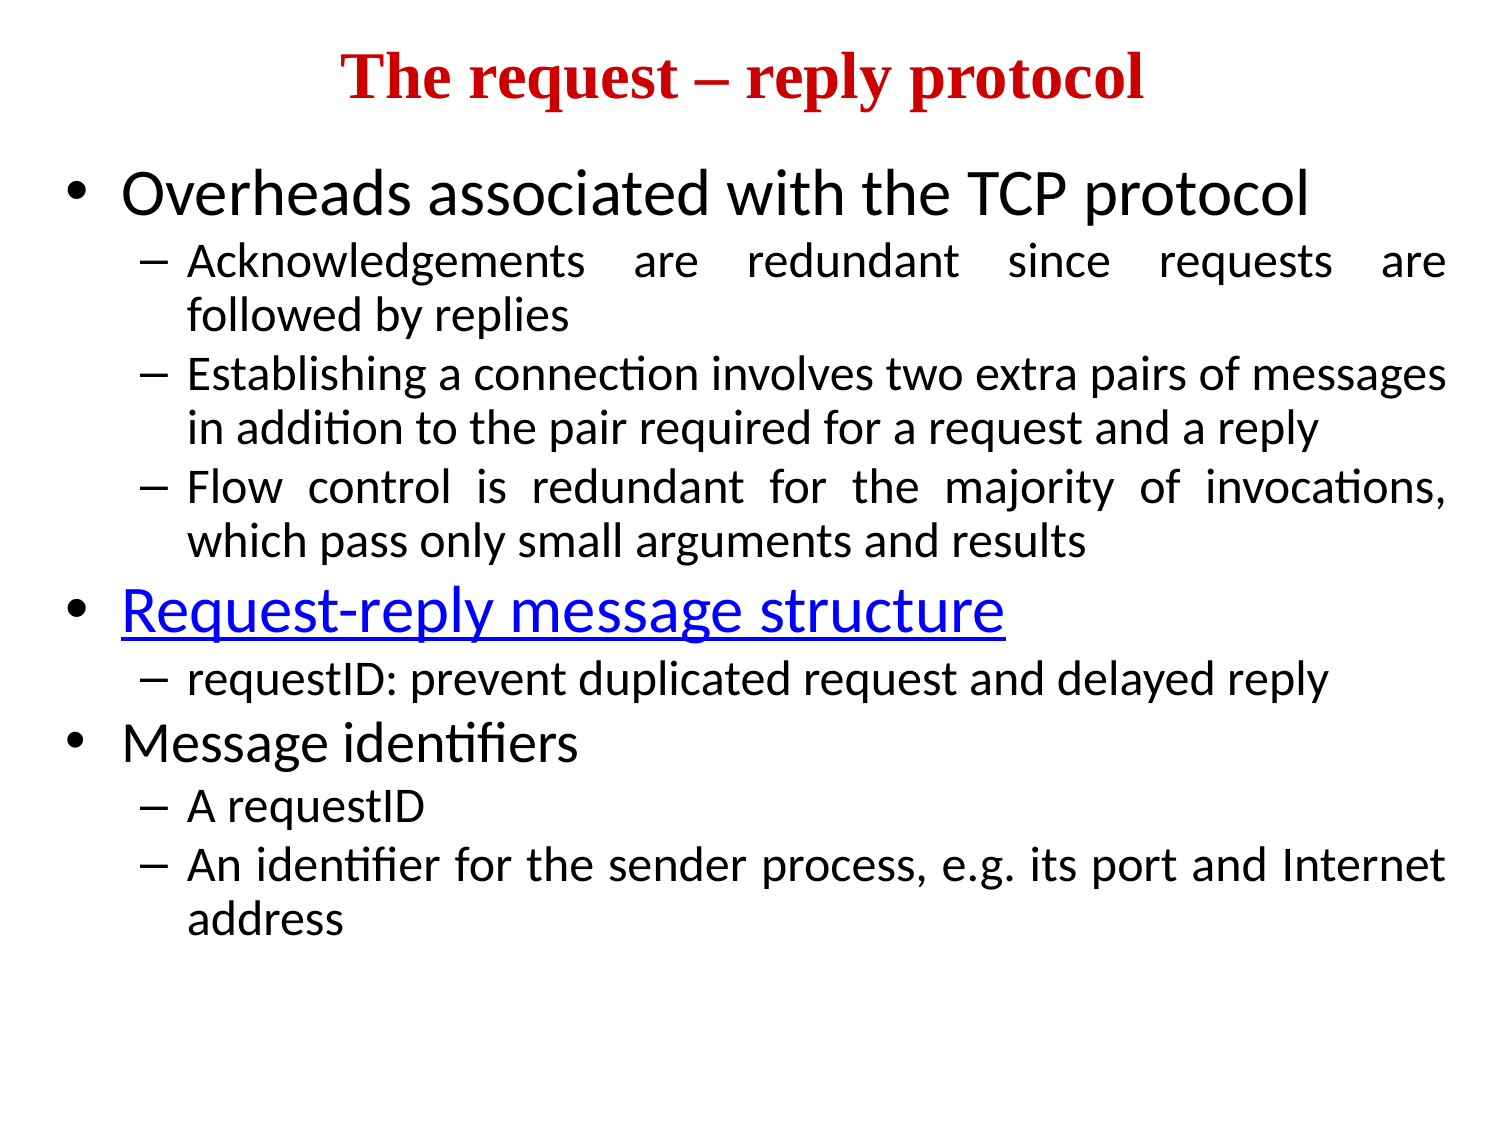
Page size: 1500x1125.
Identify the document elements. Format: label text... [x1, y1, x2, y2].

list Overheads associated with the TCP protocol Acknowledgements are redundant since requests are followed by replies Establishing a connection involves two extra pairs of messages in addition to the pair required for a request and a reply Flow control is redundant for the majority of invocations, which pass only small arguments and results Request-reply message structure requestID: prevent duplicated request and delayed reply Message identifiers A requestID An identifier for the sender process, e.g. its port and Internet address [50, 149, 1463, 1050]
text_box The request – reply protocol [74, 24, 1413, 120]
